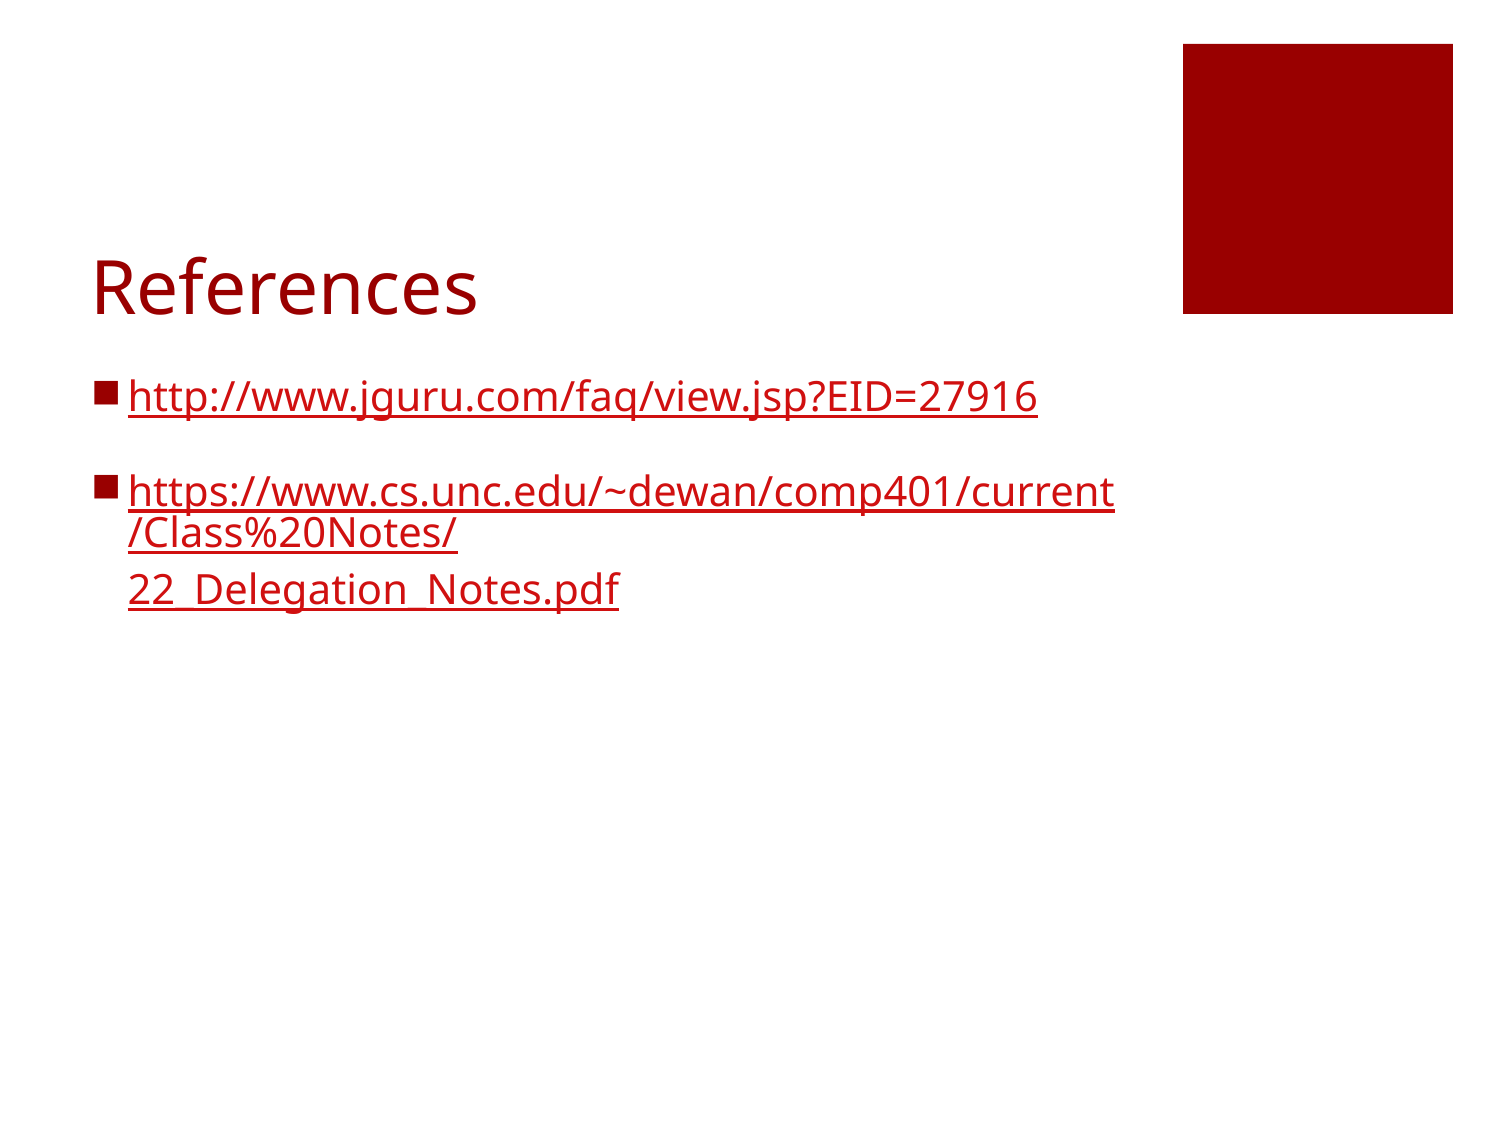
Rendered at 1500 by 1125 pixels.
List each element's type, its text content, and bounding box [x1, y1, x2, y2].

list http://www.jguru.com/faq/view.jsp?EID=27916 https://www.cs.unc.edu/~dewan/comp401/current/Class%20Notes/22_Delegation_Notes.pdf [75, 362, 1143, 1005]
title References [75, 149, 1143, 338]
